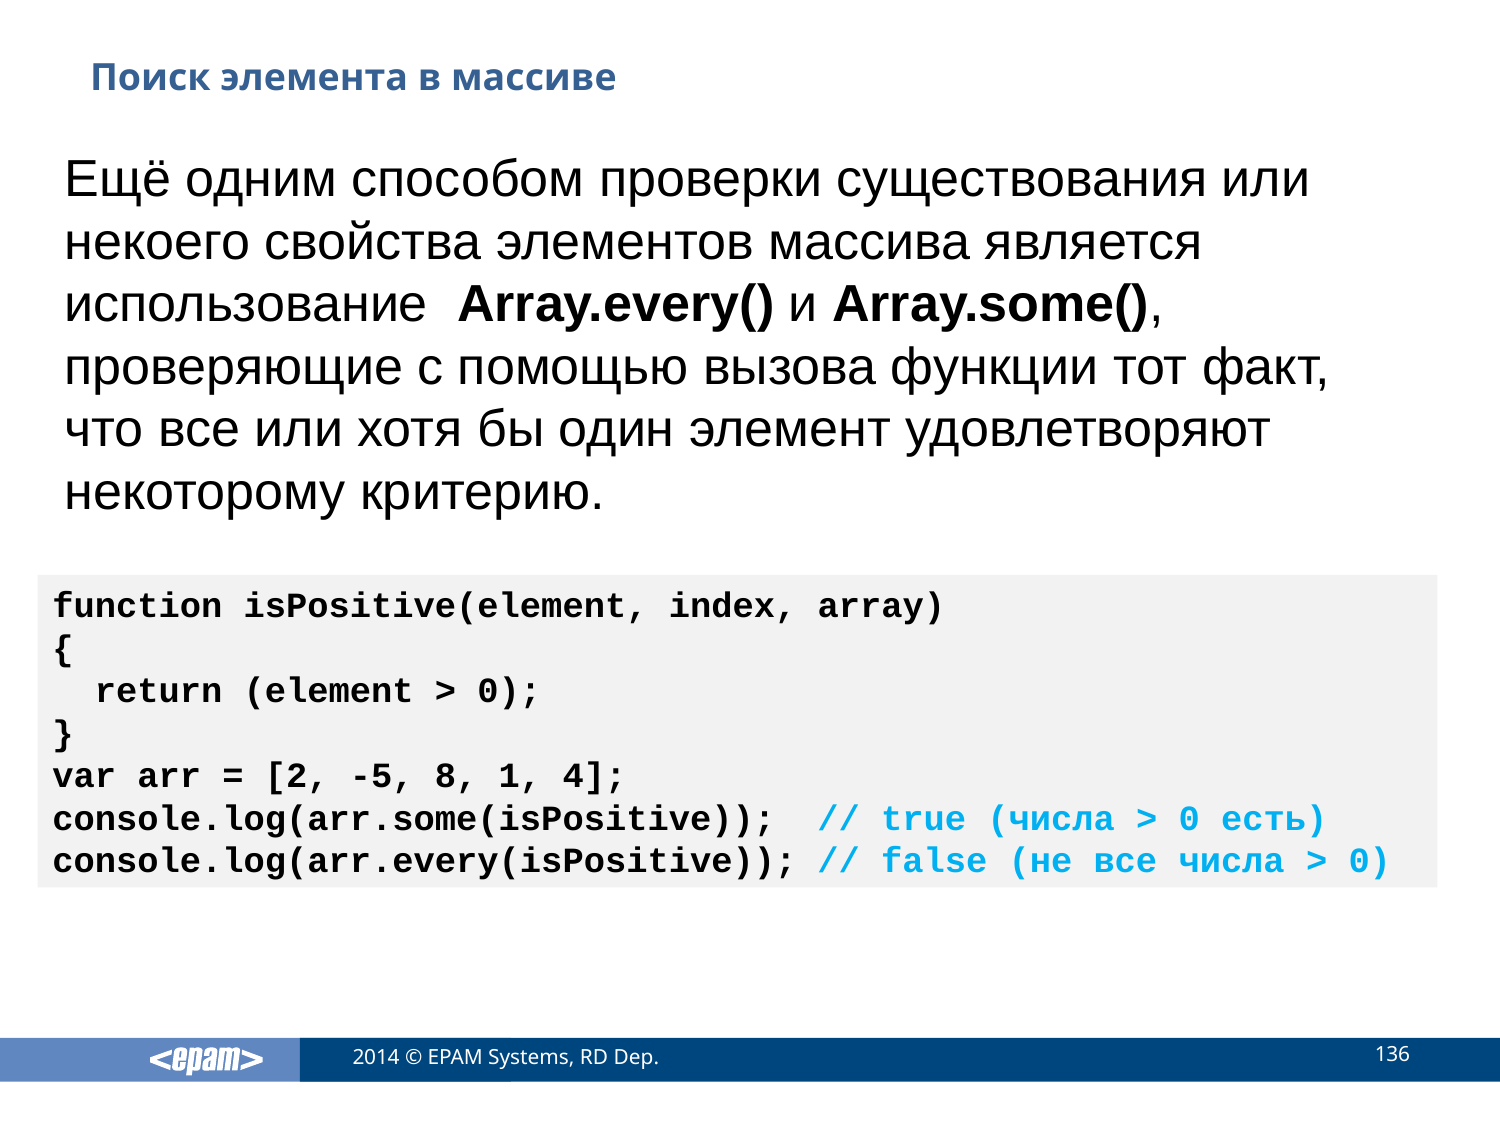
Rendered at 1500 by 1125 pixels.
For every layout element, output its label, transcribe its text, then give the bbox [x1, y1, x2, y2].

text_box function isPositive(element, index, array) { return (element > 0); } var arr = [2, -5, 8, 1, 4]; console.log(arr.some(isPositive)); // true (числа > 0 есть) console.log(arr.every(isPositive)); // false (не все числа > 0) [37, 574, 1438, 888]
text_box Ещё одним способом проверки существования или некоего свойства элементов массива является использование Array.every() и Array.some(), проверяющие с помощью вызова функции тот факт, что все или хотя бы один элемент удовлетворяют некоторому критерию. [50, 137, 1438, 528]
title Поиск элемента в массиве [75, 45, 1425, 137]
slide_number 136 [1262, 1025, 1425, 1085]
footer 2014 © EPAM Systems, RD Dep. [337, 1028, 738, 1088]
